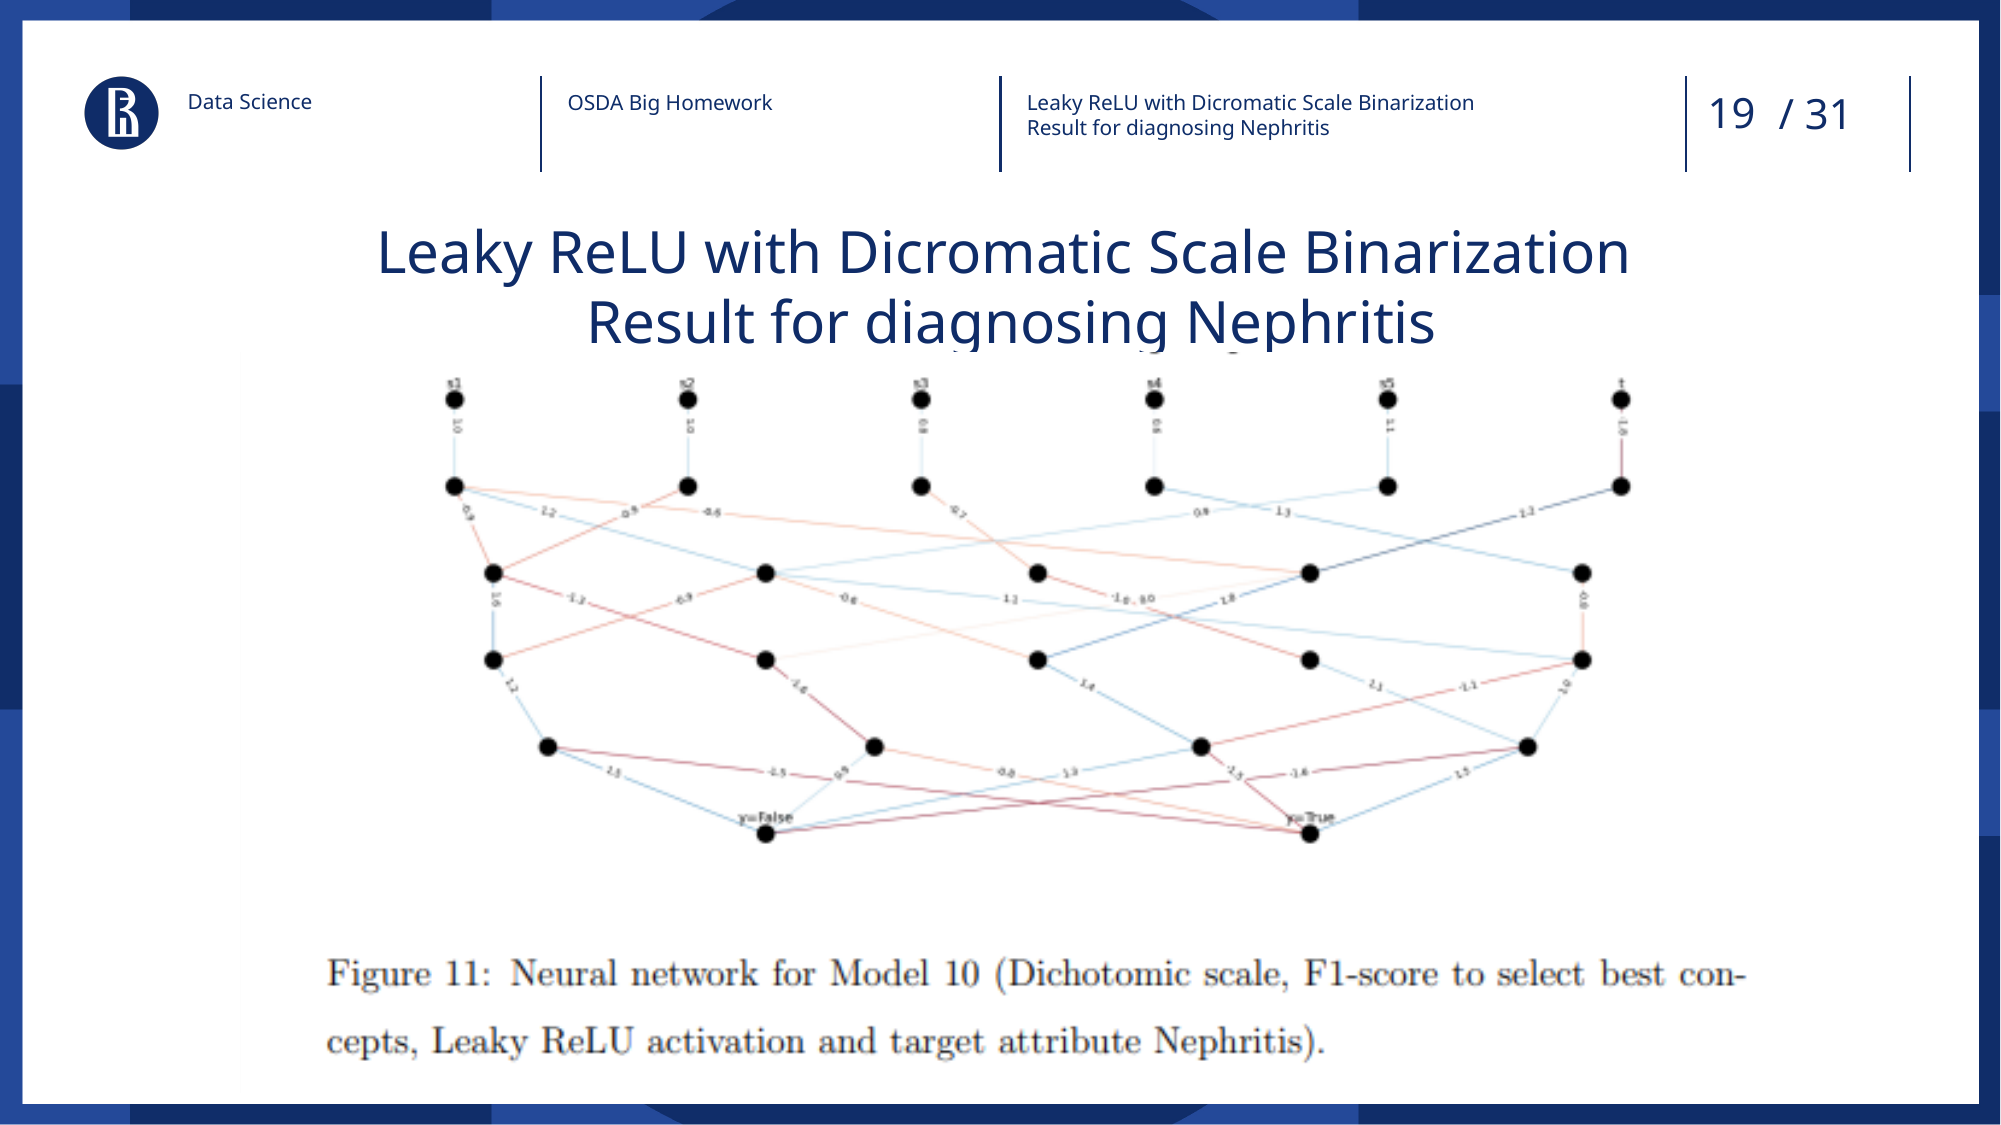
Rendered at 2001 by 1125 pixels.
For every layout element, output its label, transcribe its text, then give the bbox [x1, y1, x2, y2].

list Data Science [187, 88, 500, 157]
list OSDA Big Homework [567, 90, 907, 157]
picture [0, 0, 2001, 1125]
text_box / 31 [1753, 80, 2000, 146]
title Leaky ReLU with Dicromatic Scale Binarization Result for diagnosing Nephritis [96, 215, 1928, 343]
list Leaky ReLU with Dicromatic Scale Binarization Result for diagnosing Nephritis [1026, 90, 1659, 157]
